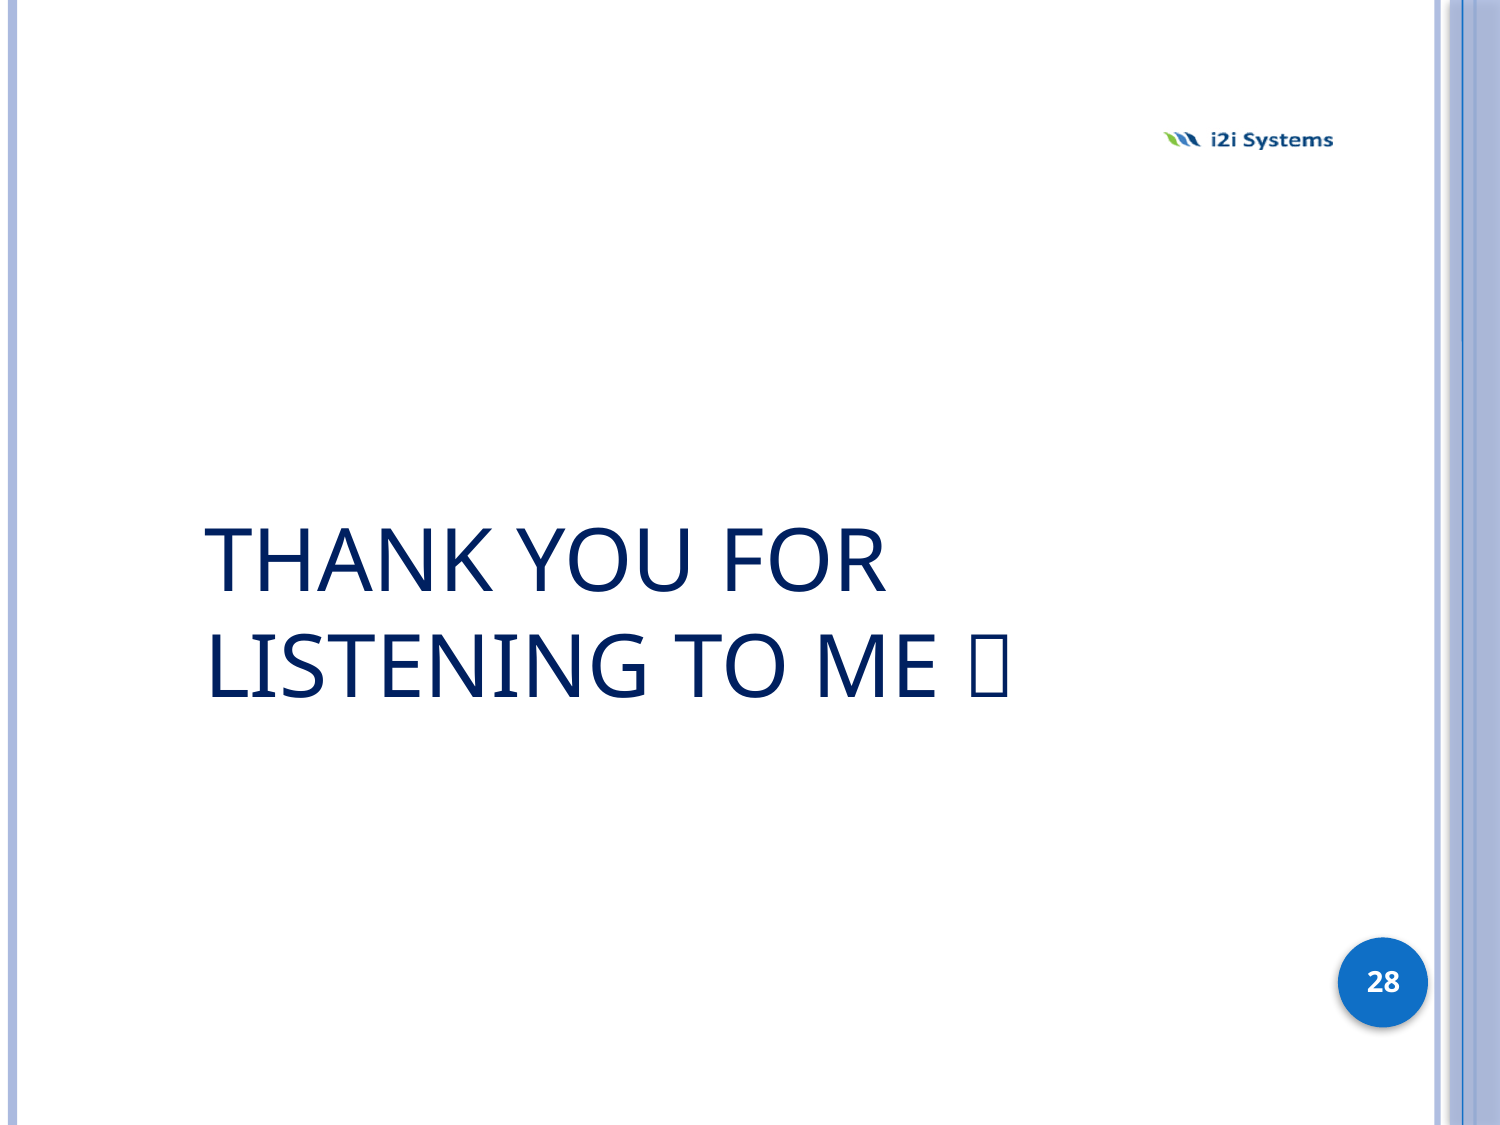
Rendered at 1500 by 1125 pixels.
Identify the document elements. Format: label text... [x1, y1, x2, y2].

slide_number 28 [1333, 940, 1434, 1027]
picture [1147, 81, 1349, 200]
list THANK YOU FOR LISTENING TO ME  [152, 363, 1300, 727]
